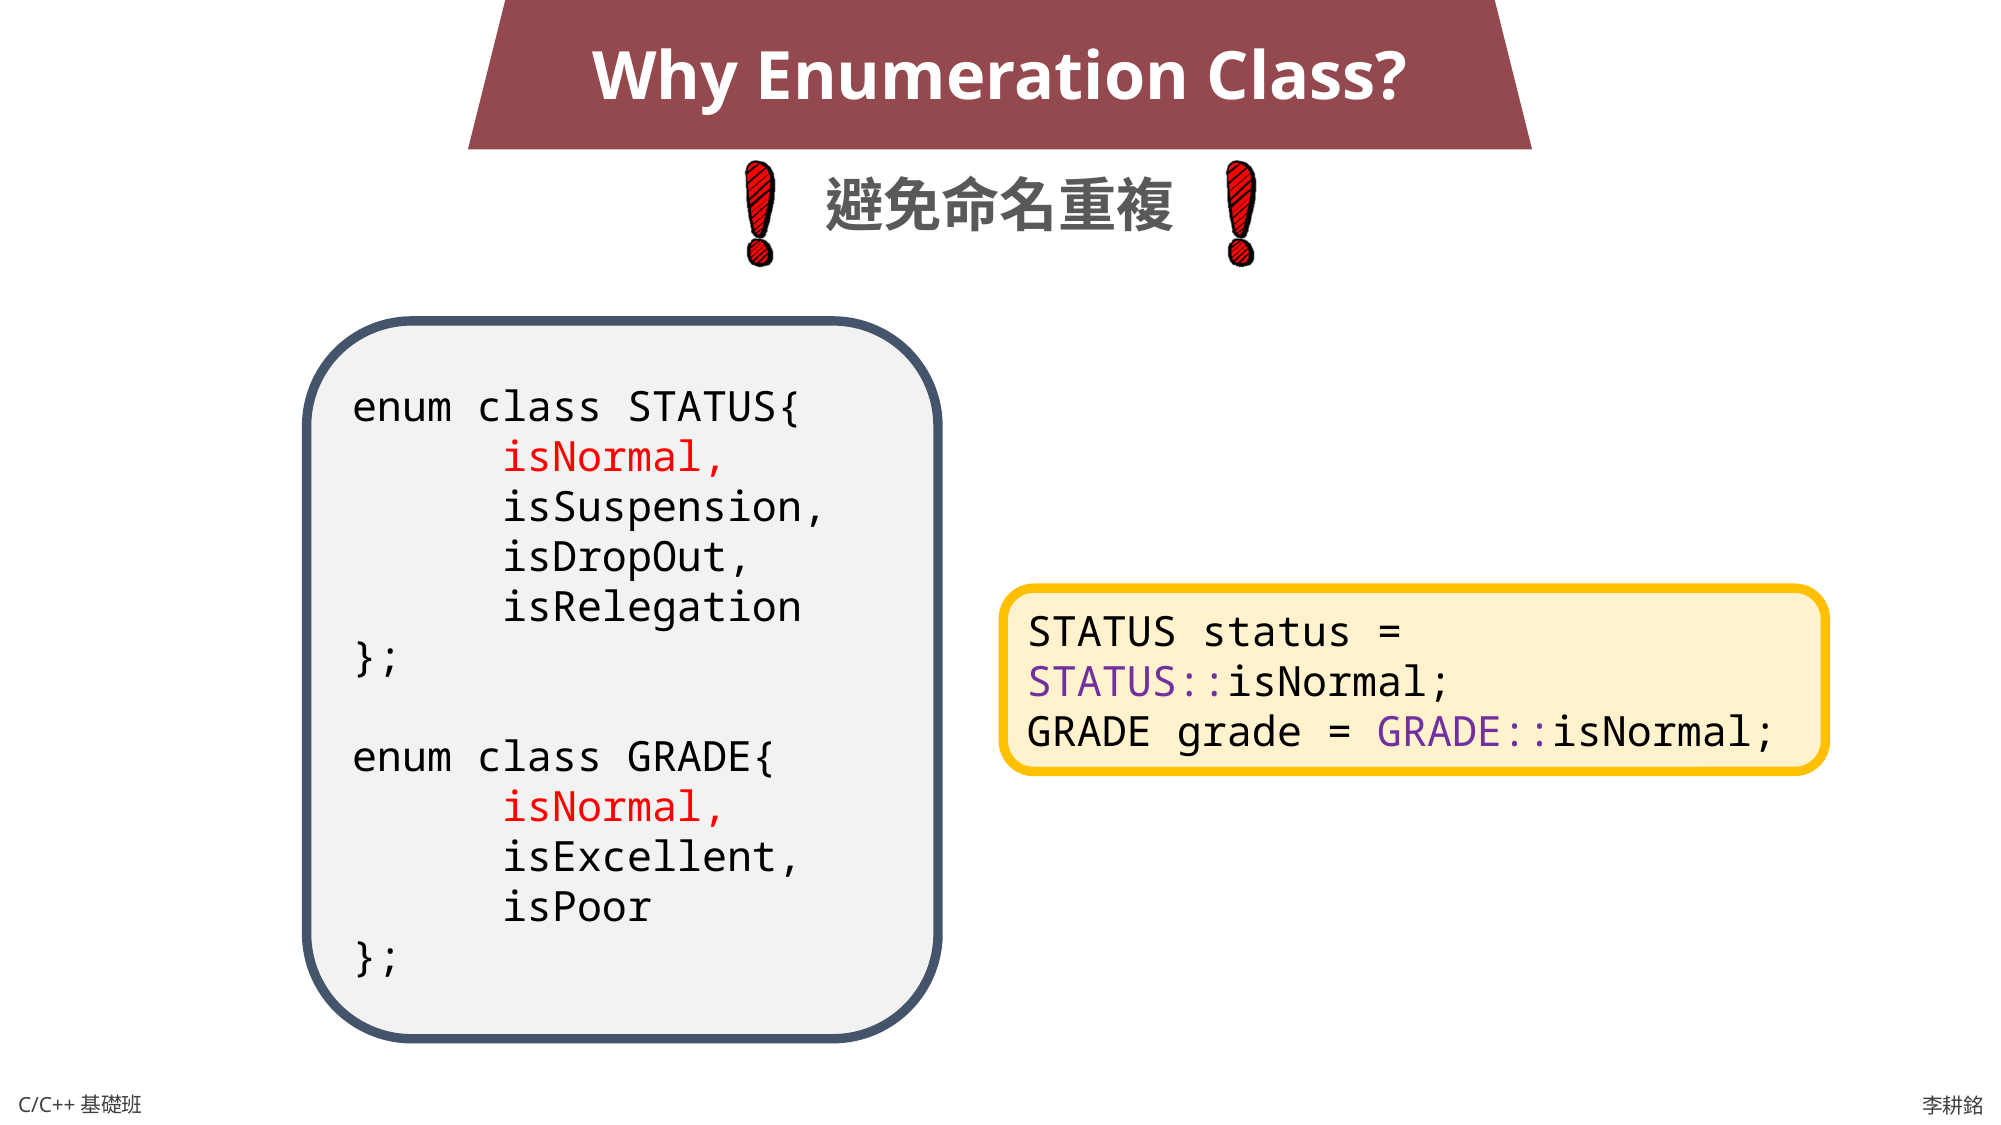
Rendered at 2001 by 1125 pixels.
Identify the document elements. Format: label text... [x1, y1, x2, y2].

text_box Why Enumeration Class? [577, 25, 1423, 120]
text_box STATUS status = STATUS::isNormal; GRADE grade = GRADE::isNormal; [1002, 587, 1827, 773]
text_box [466, 0, 1534, 151]
text_box 避免命名重複 [835, 168, 1174, 249]
text_box C/C++基礎班 [3, 1084, 158, 1125]
text_box enum class STATUS{ isNormal, isSuspension, isDropOut, isRelegation }; enum class GRADE{ isNormal, isExcellent, isPoor }; [305, 319, 940, 1040]
text_box 李耕銘 [1907, 1084, 2000, 1125]
picture [693, 150, 835, 291]
picture [1174, 150, 1316, 291]
